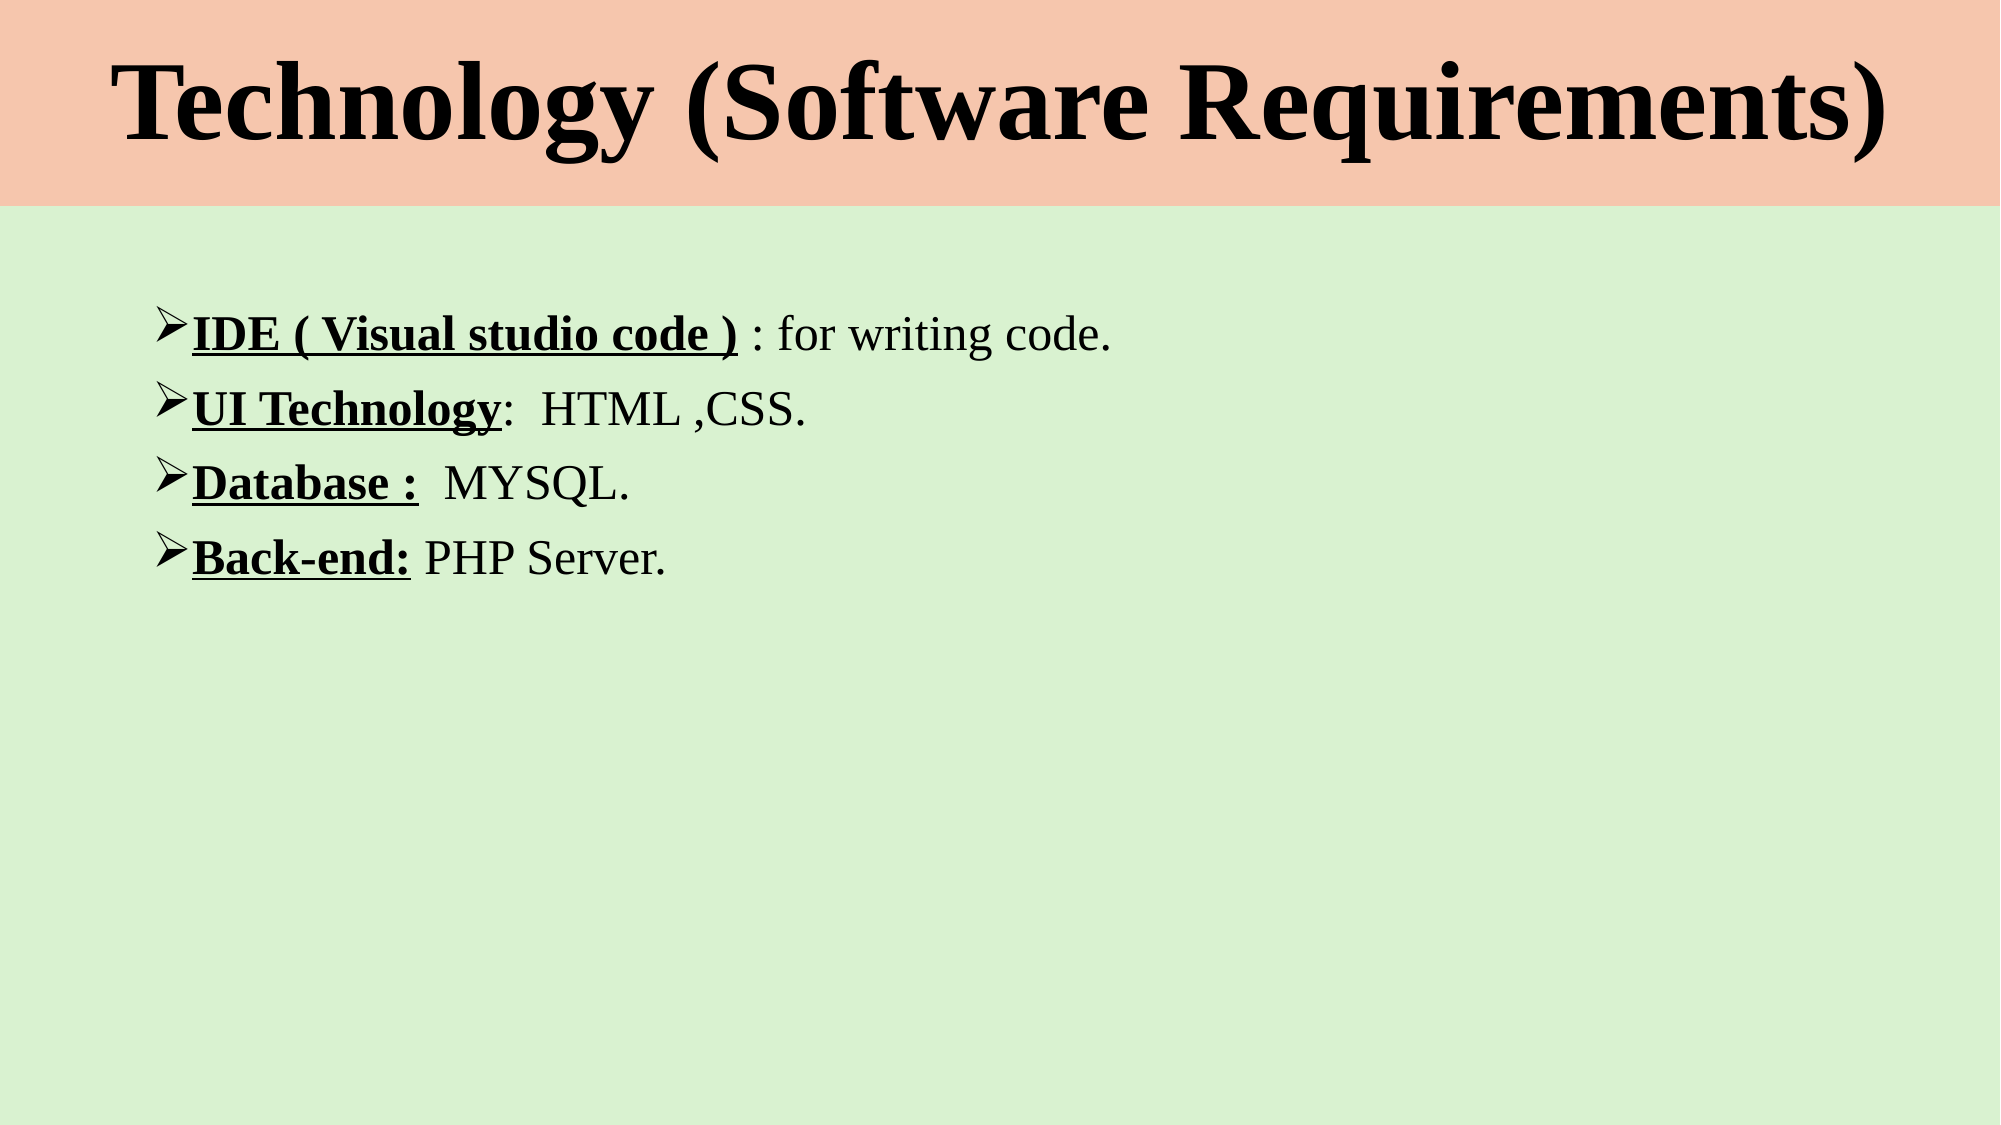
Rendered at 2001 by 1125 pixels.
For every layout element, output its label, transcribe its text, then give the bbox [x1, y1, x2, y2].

title Technology (Software Requirements) [0, 0, 2000, 206]
list IDE ( Visual studio code ) : for writing code. UI Technology: HTML ,CSS. Database : MYSQL. Back-end: PHP Server. [137, 299, 1863, 1014]
